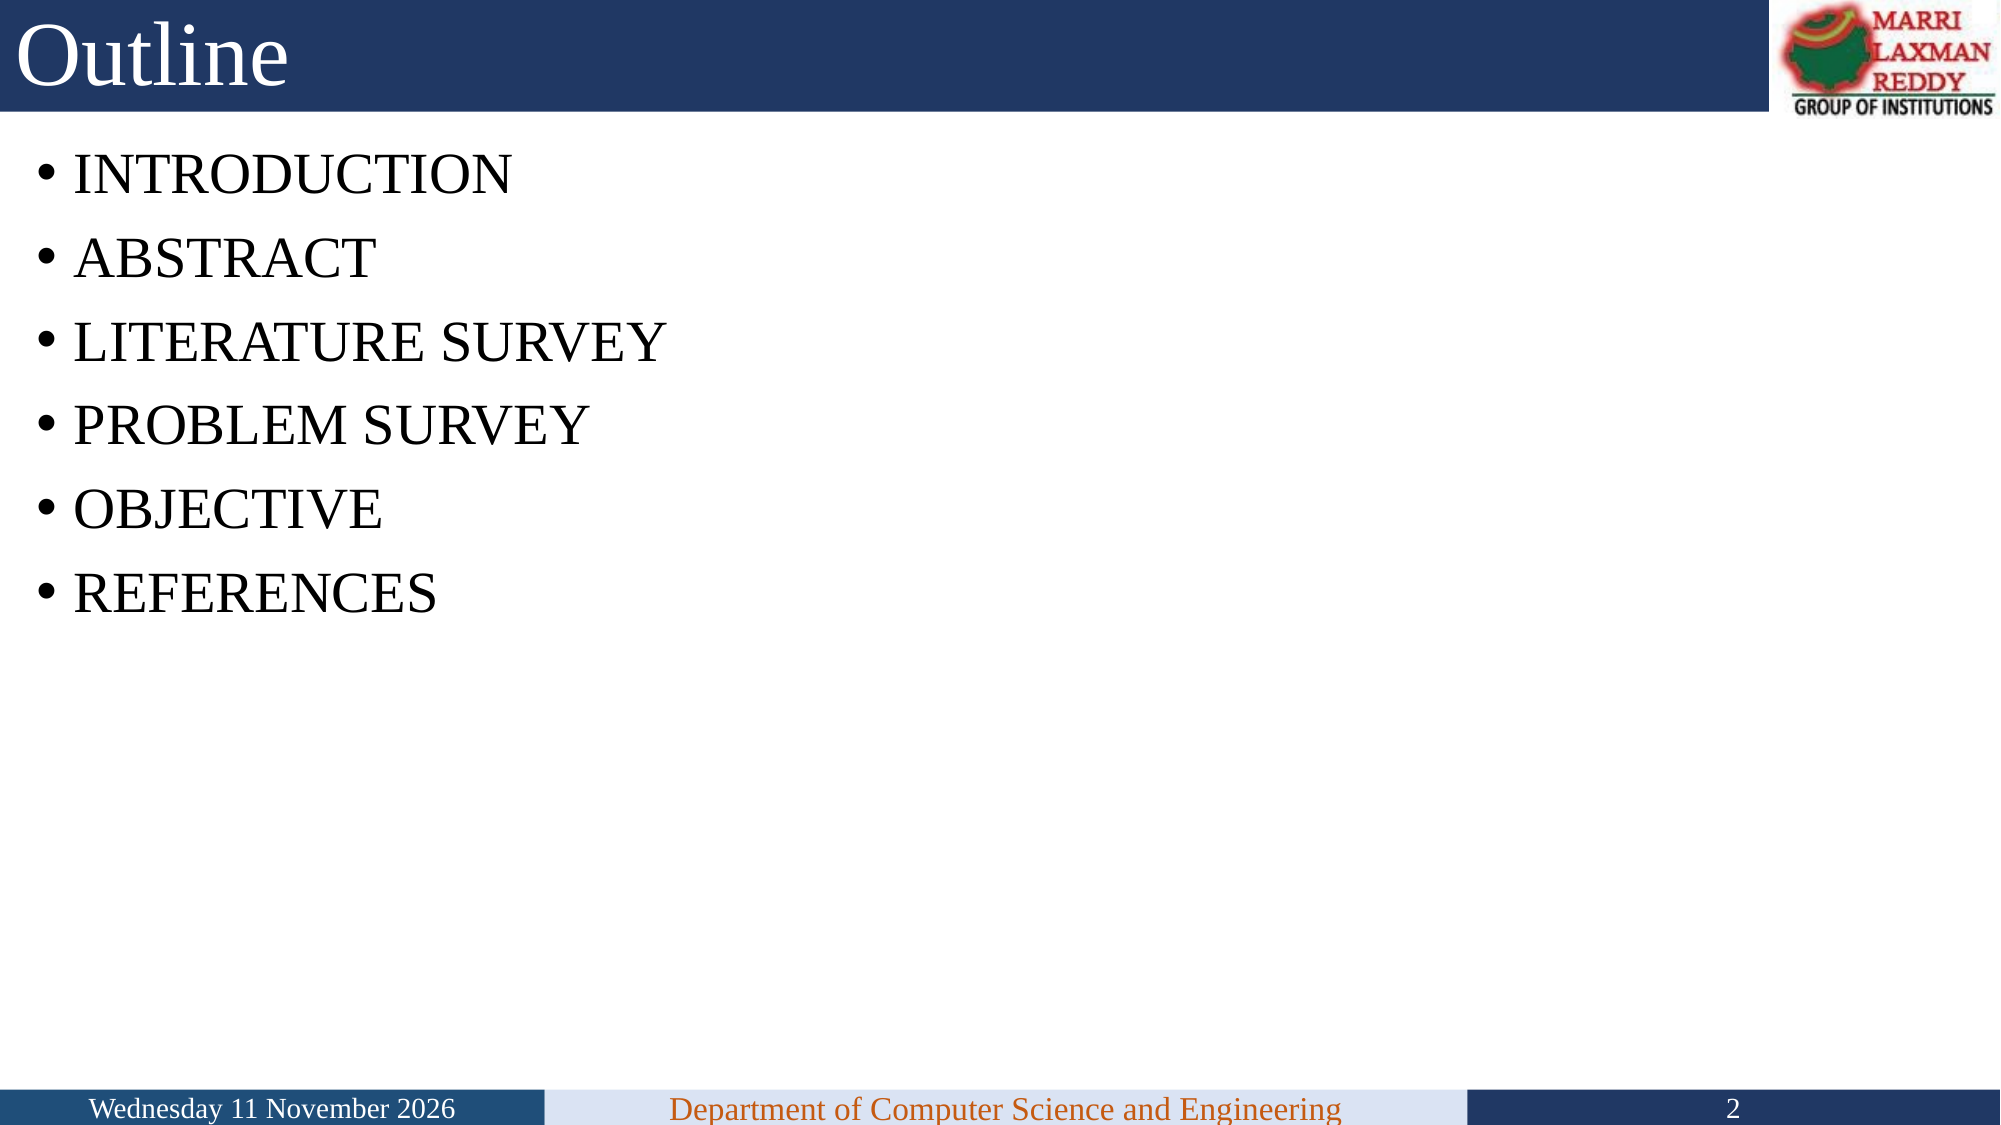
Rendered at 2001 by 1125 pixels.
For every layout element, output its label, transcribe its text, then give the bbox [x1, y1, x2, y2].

title Outline [0, 0, 1769, 112]
list INTRODUCTION ABSTRACT LITERATURE SURVEY PROBLEM SURVEY OBJECTIVE REFERENCES [21, 135, 1952, 1083]
picture [1772, 0, 2000, 119]
